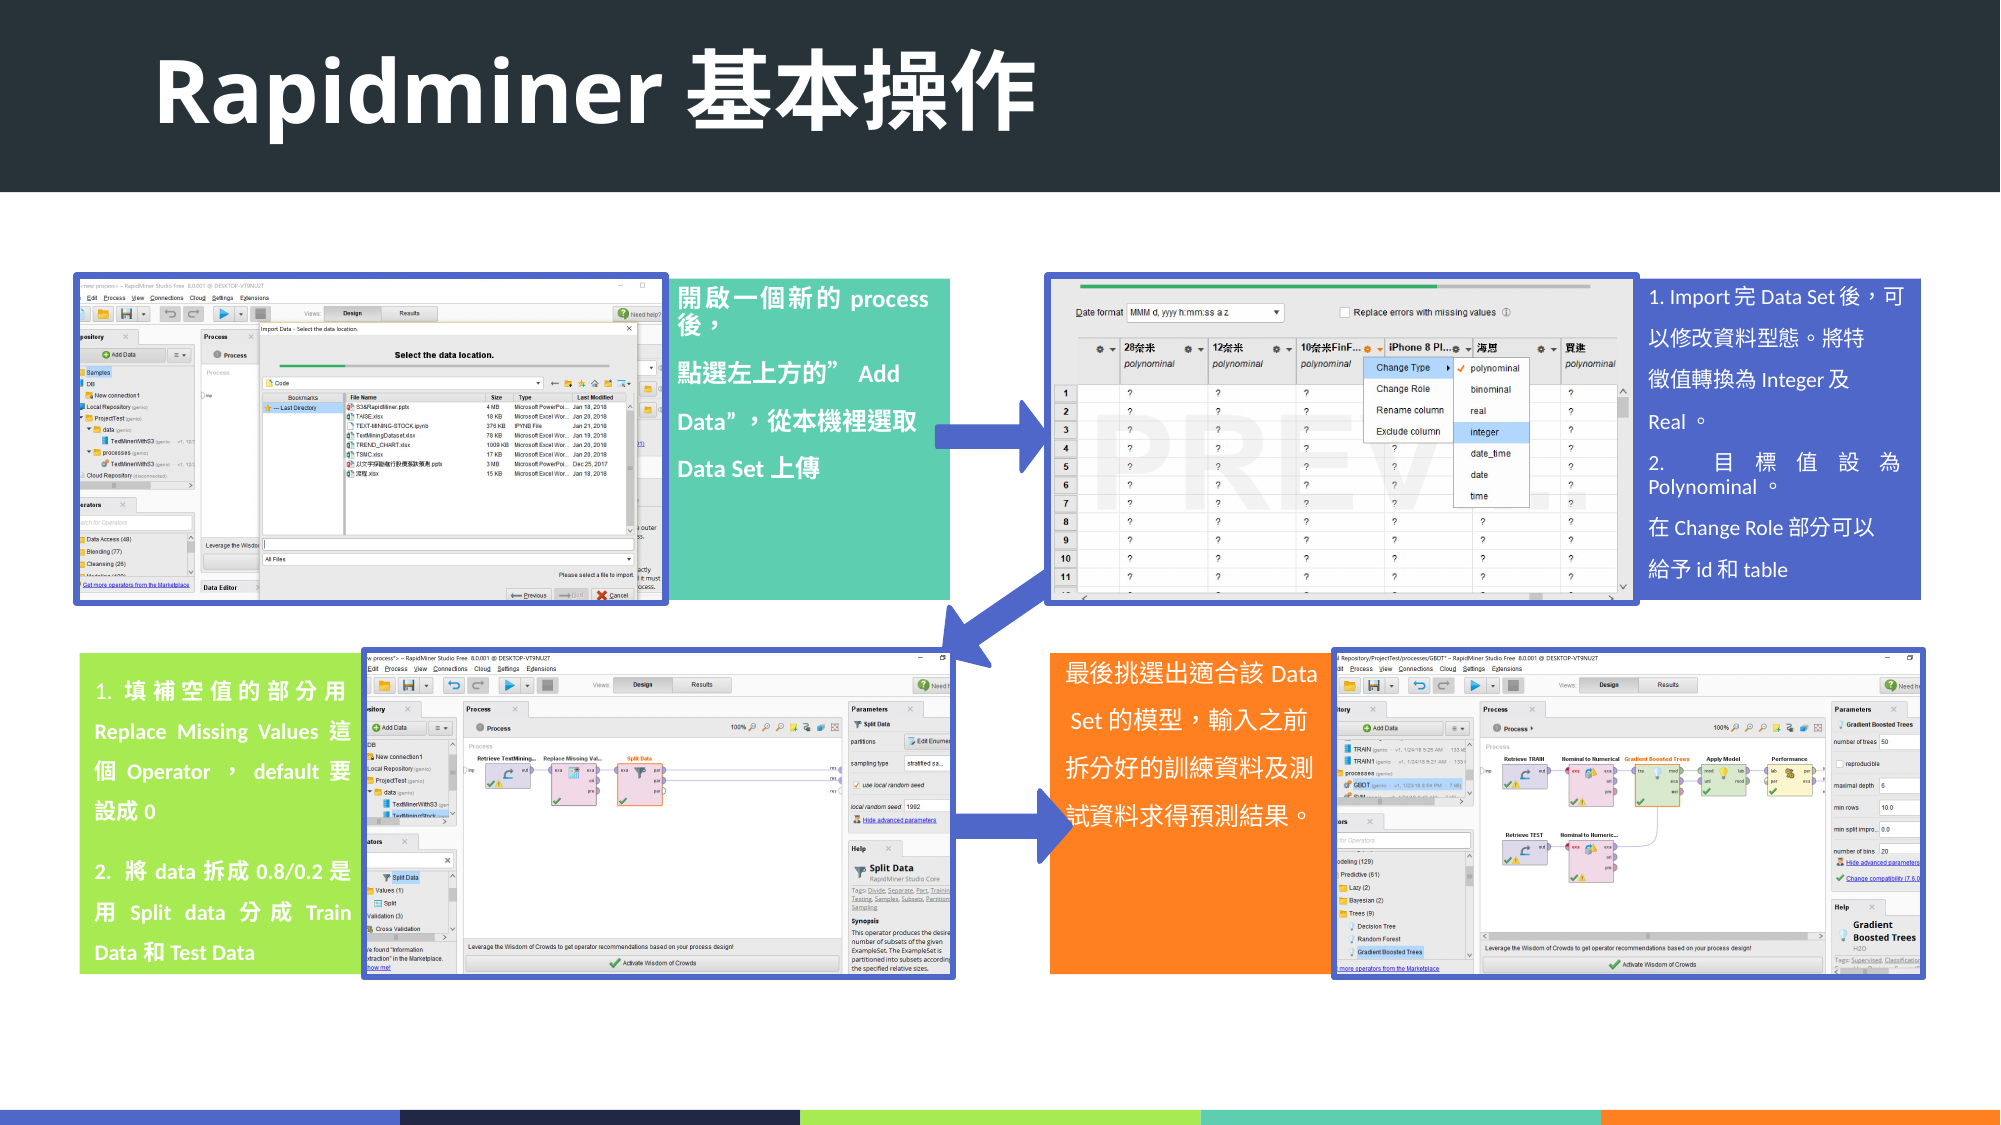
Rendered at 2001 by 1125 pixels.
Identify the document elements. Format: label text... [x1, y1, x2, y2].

picture [1050, 278, 1634, 600]
text_box [941, 568, 1044, 669]
picture [79, 278, 663, 600]
text_box [933, 398, 1044, 475]
list 開啟一個新的process後， 點選左上方的”Add Data”，從本機裡選取 Data Set上傳 [669, 278, 950, 600]
picture [367, 652, 950, 975]
title Rapidminer基本操作 [137, 40, 1863, 151]
picture [1337, 652, 1921, 975]
list 1. Import完Data Set後，可 以修改資料型態。將特 徵值轉換為Integer及 Real。 2. 目標值設為Polynominal。 在Change Role部分可以 給予id和table [1640, 278, 1921, 600]
list 1.填補空值的部分用Replace Missing Values這個Operator，default要設成0 2. 將data拆成0.8/0.2是用Split data分成Train Data和Test Data [79, 653, 361, 975]
text_box [956, 787, 1074, 866]
list 最後挑選出適合該Data Set的模型，輸入之前 拆分好的訓練資料及測 試資料求得預測結果。 [1050, 653, 1331, 975]
